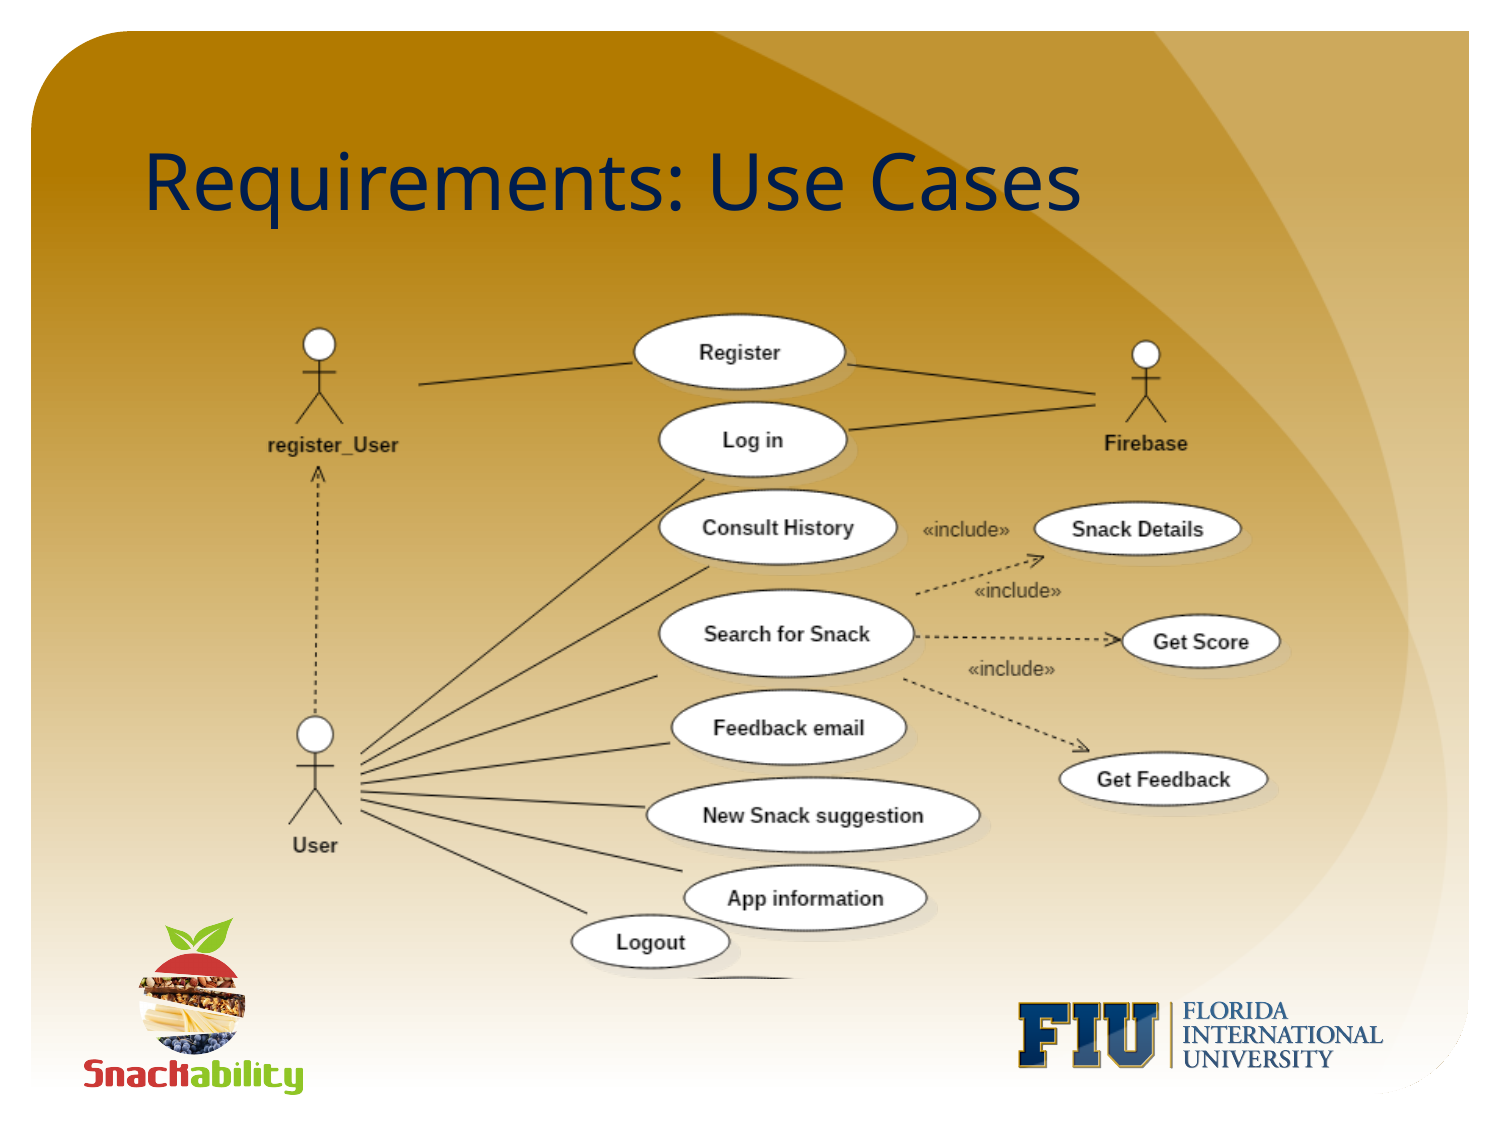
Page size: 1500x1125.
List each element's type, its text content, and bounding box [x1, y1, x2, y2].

picture [24, 30, 1473, 1095]
title Requirements: Use Cases [127, 62, 1372, 234]
